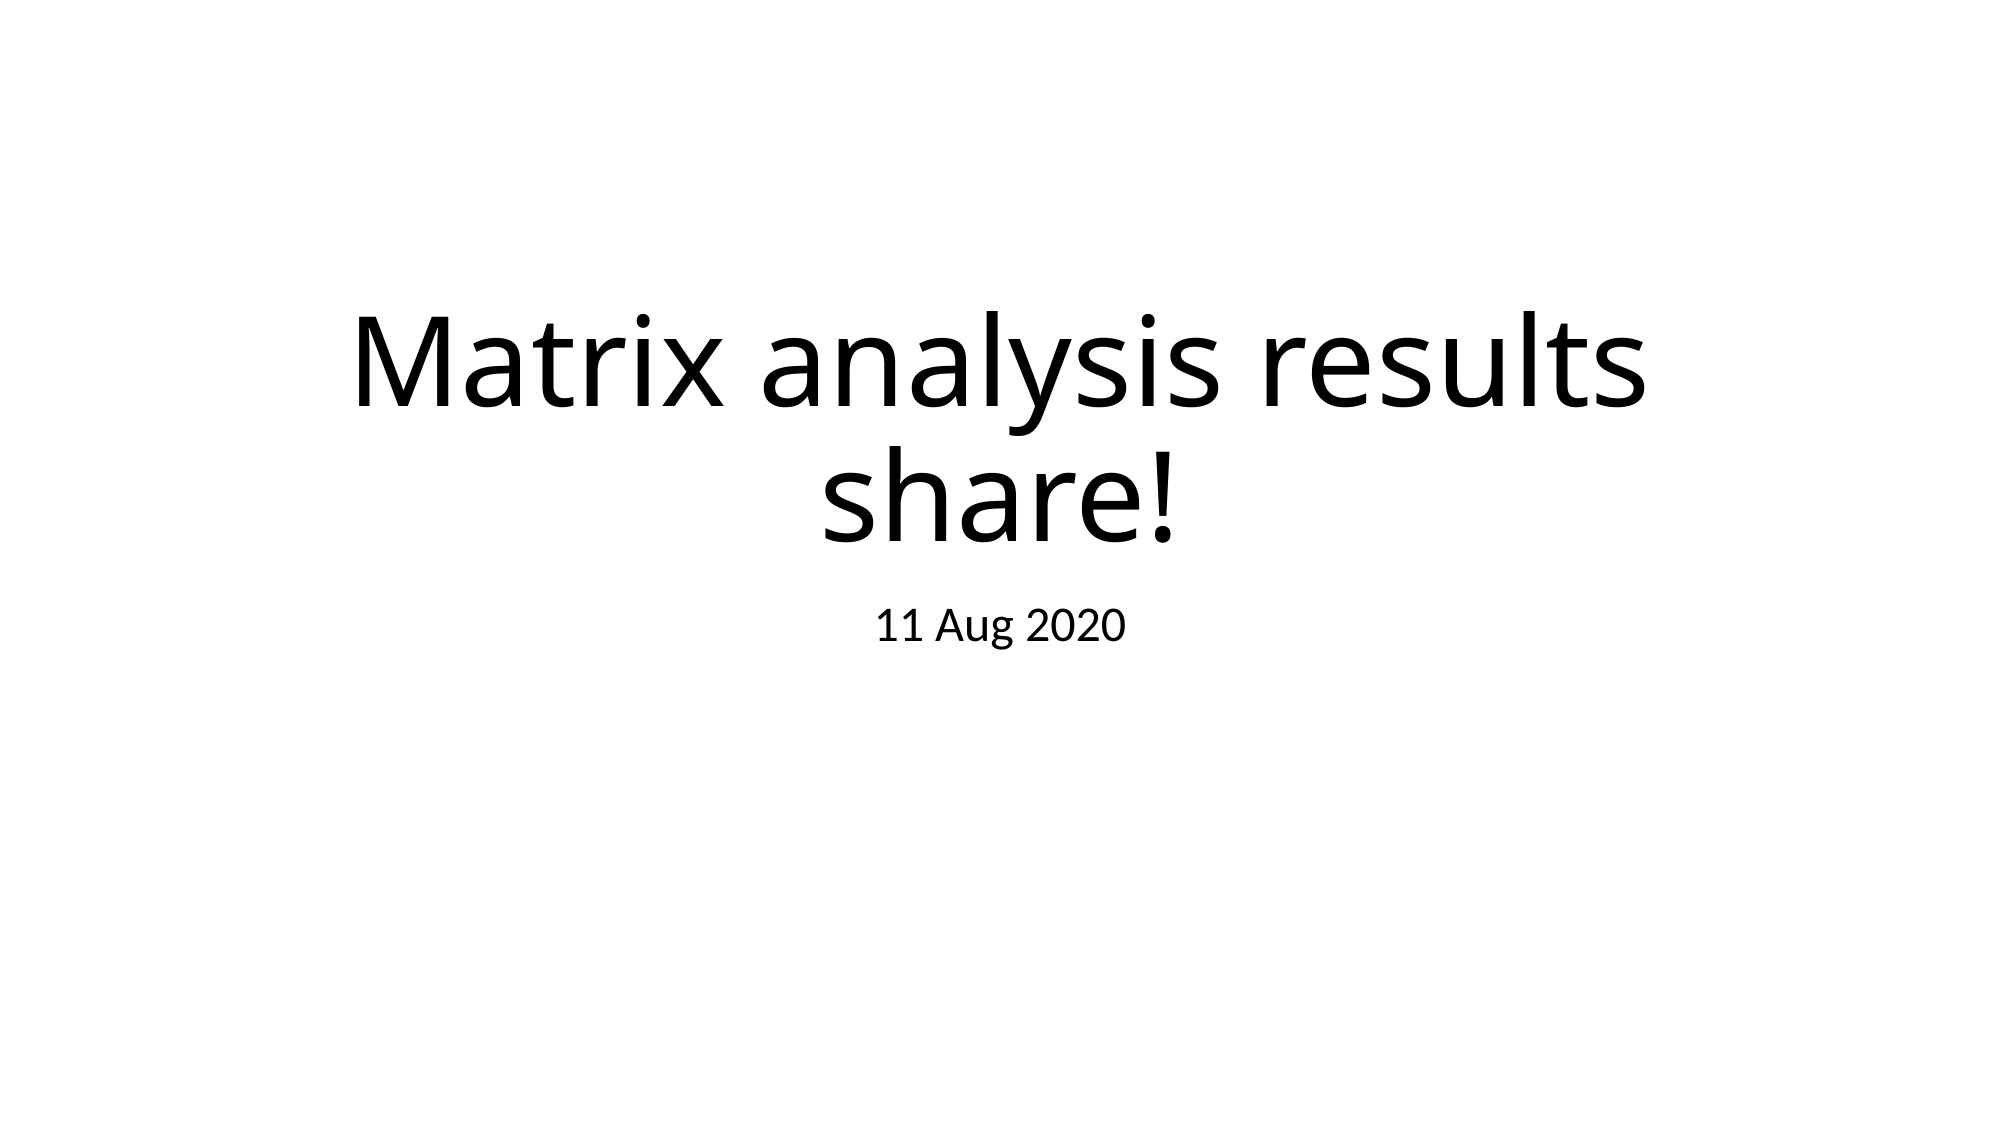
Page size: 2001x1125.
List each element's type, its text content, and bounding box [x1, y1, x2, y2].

subtitle 11 Aug 2020 [249, 590, 1750, 863]
title Matrix analysis results share! [249, 184, 1750, 576]
